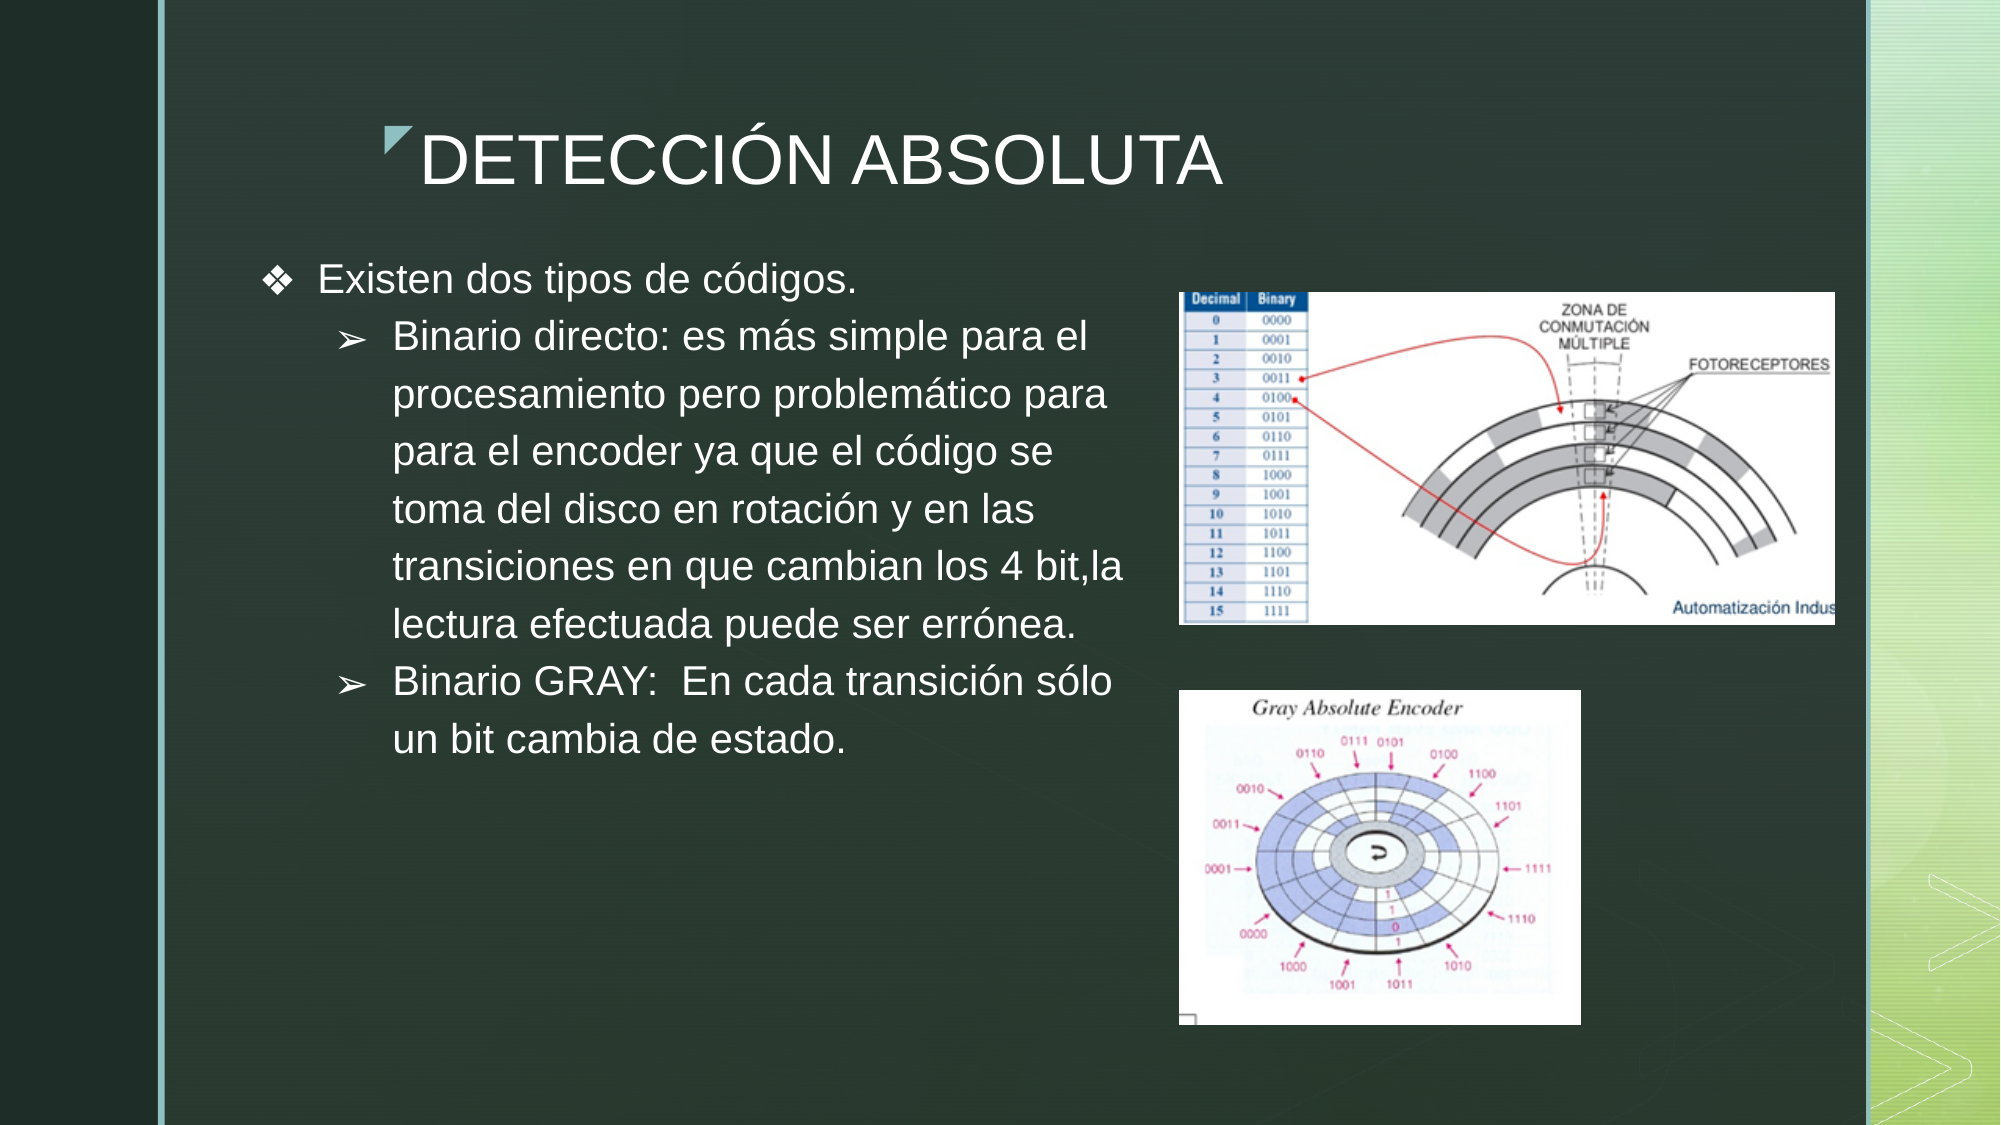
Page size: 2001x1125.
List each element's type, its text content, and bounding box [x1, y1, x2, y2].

title DETECCIÓN ABSOLUTA [404, 115, 1710, 293]
text_box Existen dos tipos de códigos. Binario directo: es más simple para el procesamiento pero problemático para para el encoder ya que el código se toma del disco en rotación y en las transiciones en que cambian los 4 bit,la lectura efectuada puede ser errónea. Binario GRAY: En cada transición sólo un bit cambia de estado. [227, 226, 1152, 983]
picture [1871, 0, 2001, 1125]
picture [1179, 291, 1835, 626]
picture [1179, 690, 1582, 1026]
